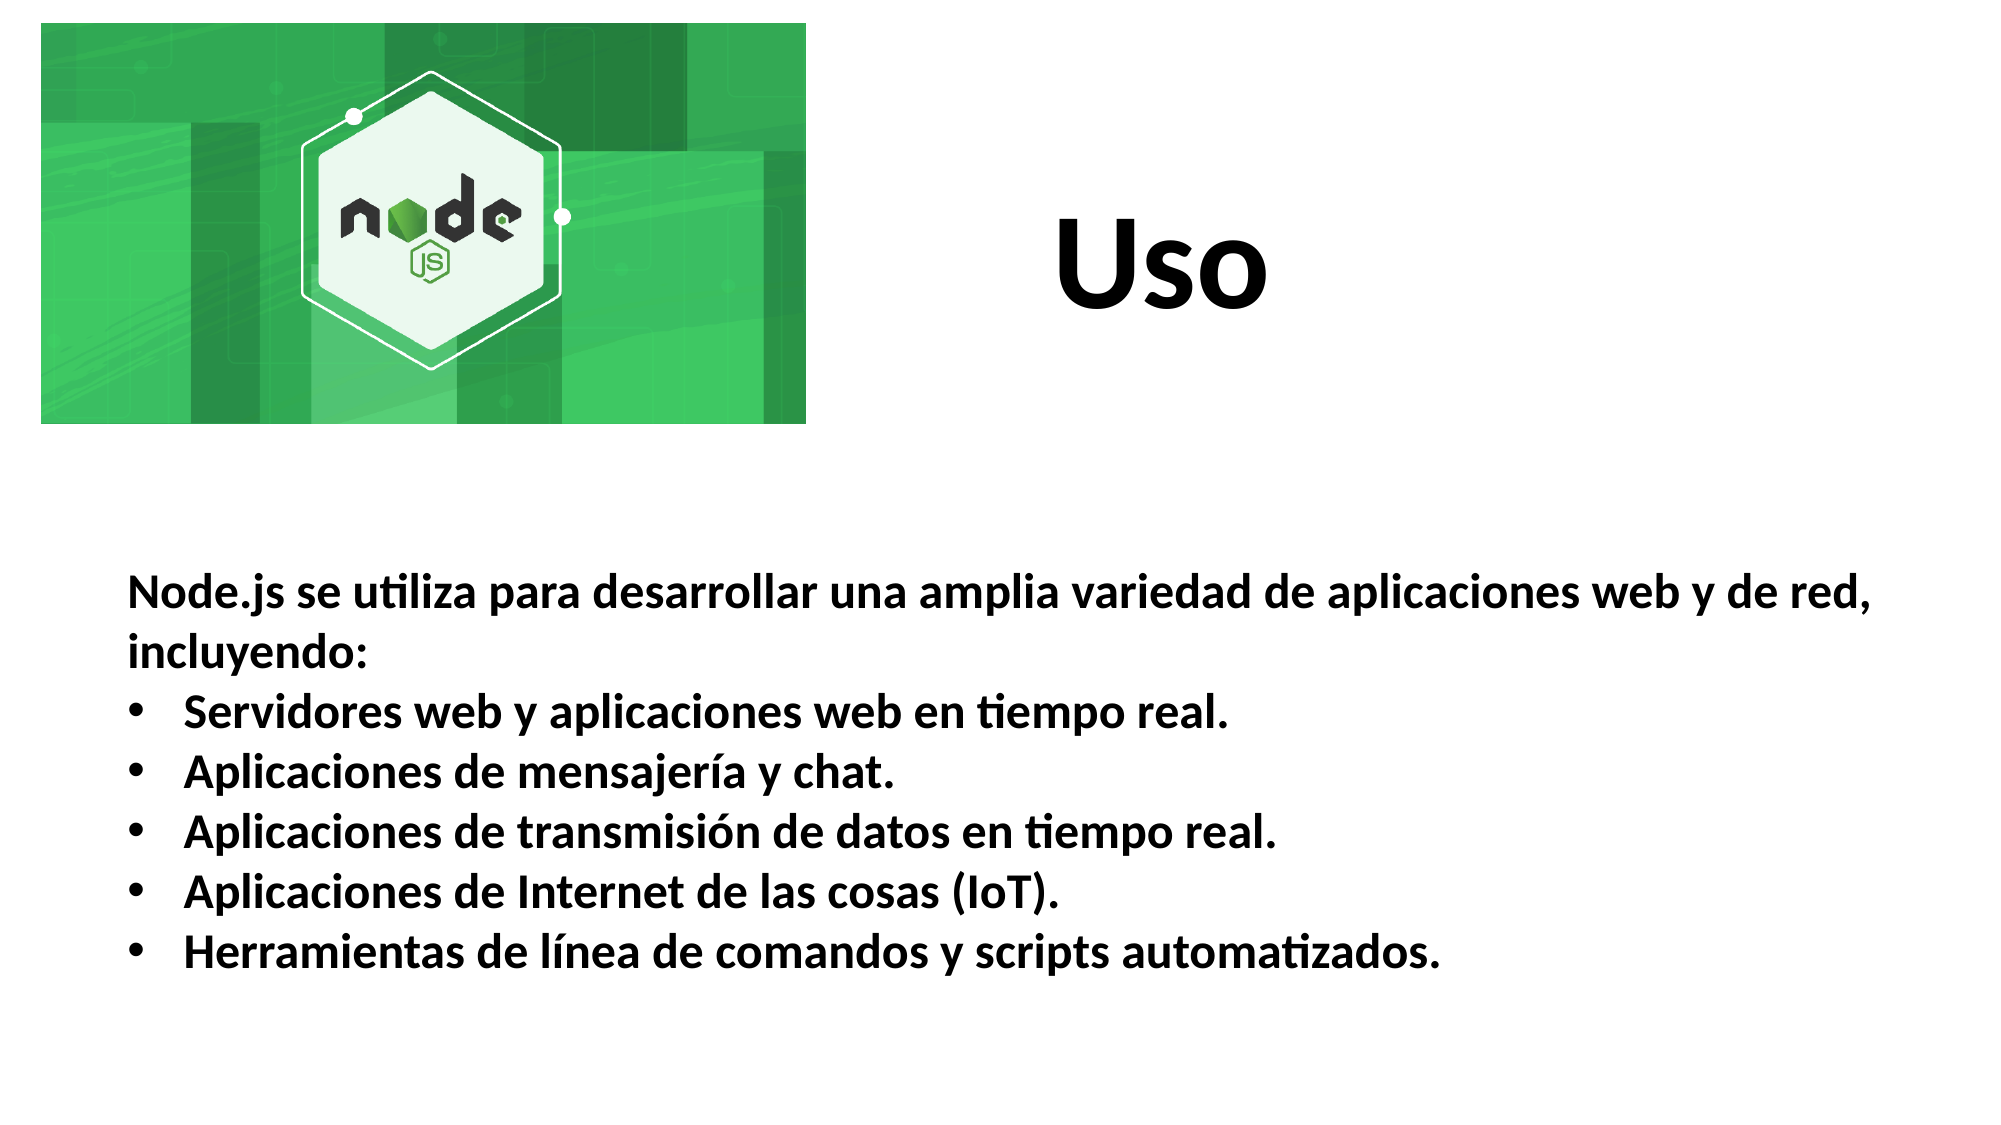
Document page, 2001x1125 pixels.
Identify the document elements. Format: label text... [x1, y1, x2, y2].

text_box Node.js se utiliza para desarrollar una amplia variedad de aplicaciones web y de red, incluyendo: Servidores web y aplicaciones web en tiempo real. Aplicaciones de mensajería y chat. Aplicaciones de transmisión de datos en tiempo real. Aplicaciones de Internet de las cosas (IoT). Herramientas de línea de comandos y scripts automatizados. [112, 551, 1898, 987]
picture [41, 23, 806, 424]
text_box Uso [1037, 163, 1803, 343]
